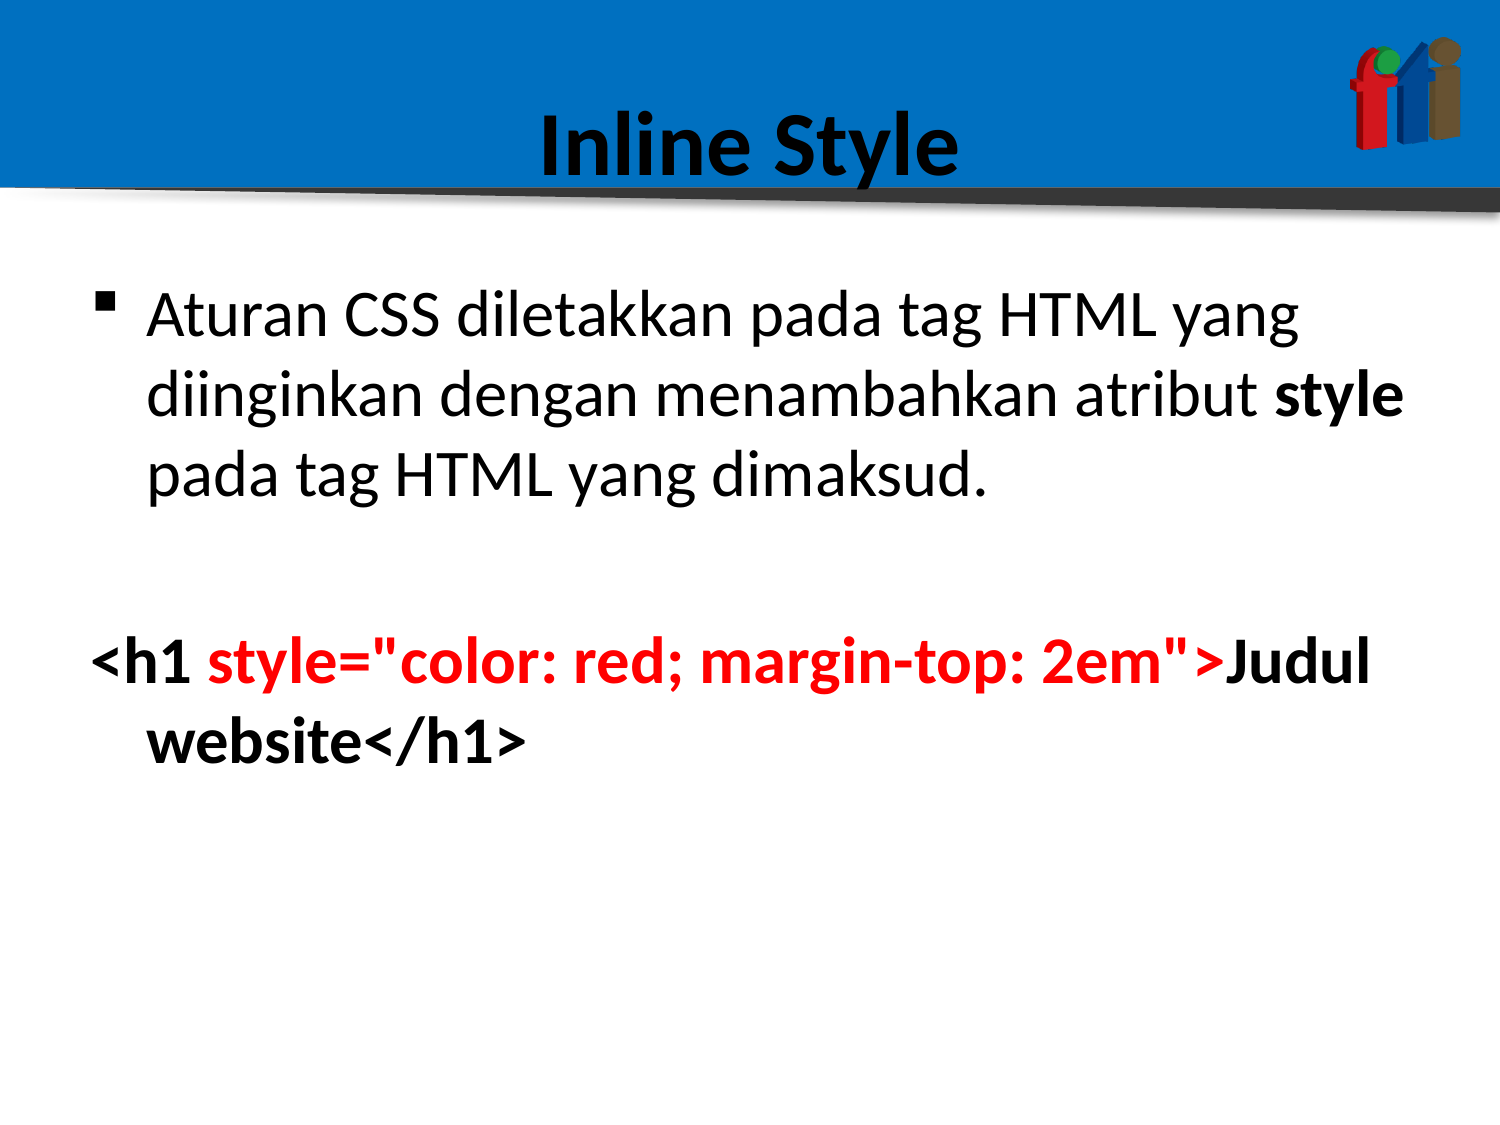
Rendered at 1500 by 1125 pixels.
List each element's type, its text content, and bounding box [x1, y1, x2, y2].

picture [1350, 37, 1461, 150]
title Inline Style [75, 45, 1425, 233]
list Aturan CSS diletakkan pada tag HTML yang diinginkan dengan menambahkan atribut style pada tag HTML yang dimaksud. <h1 style="color: red; margin-top: 2em">Judul website</h1> [75, 262, 1425, 1005]
